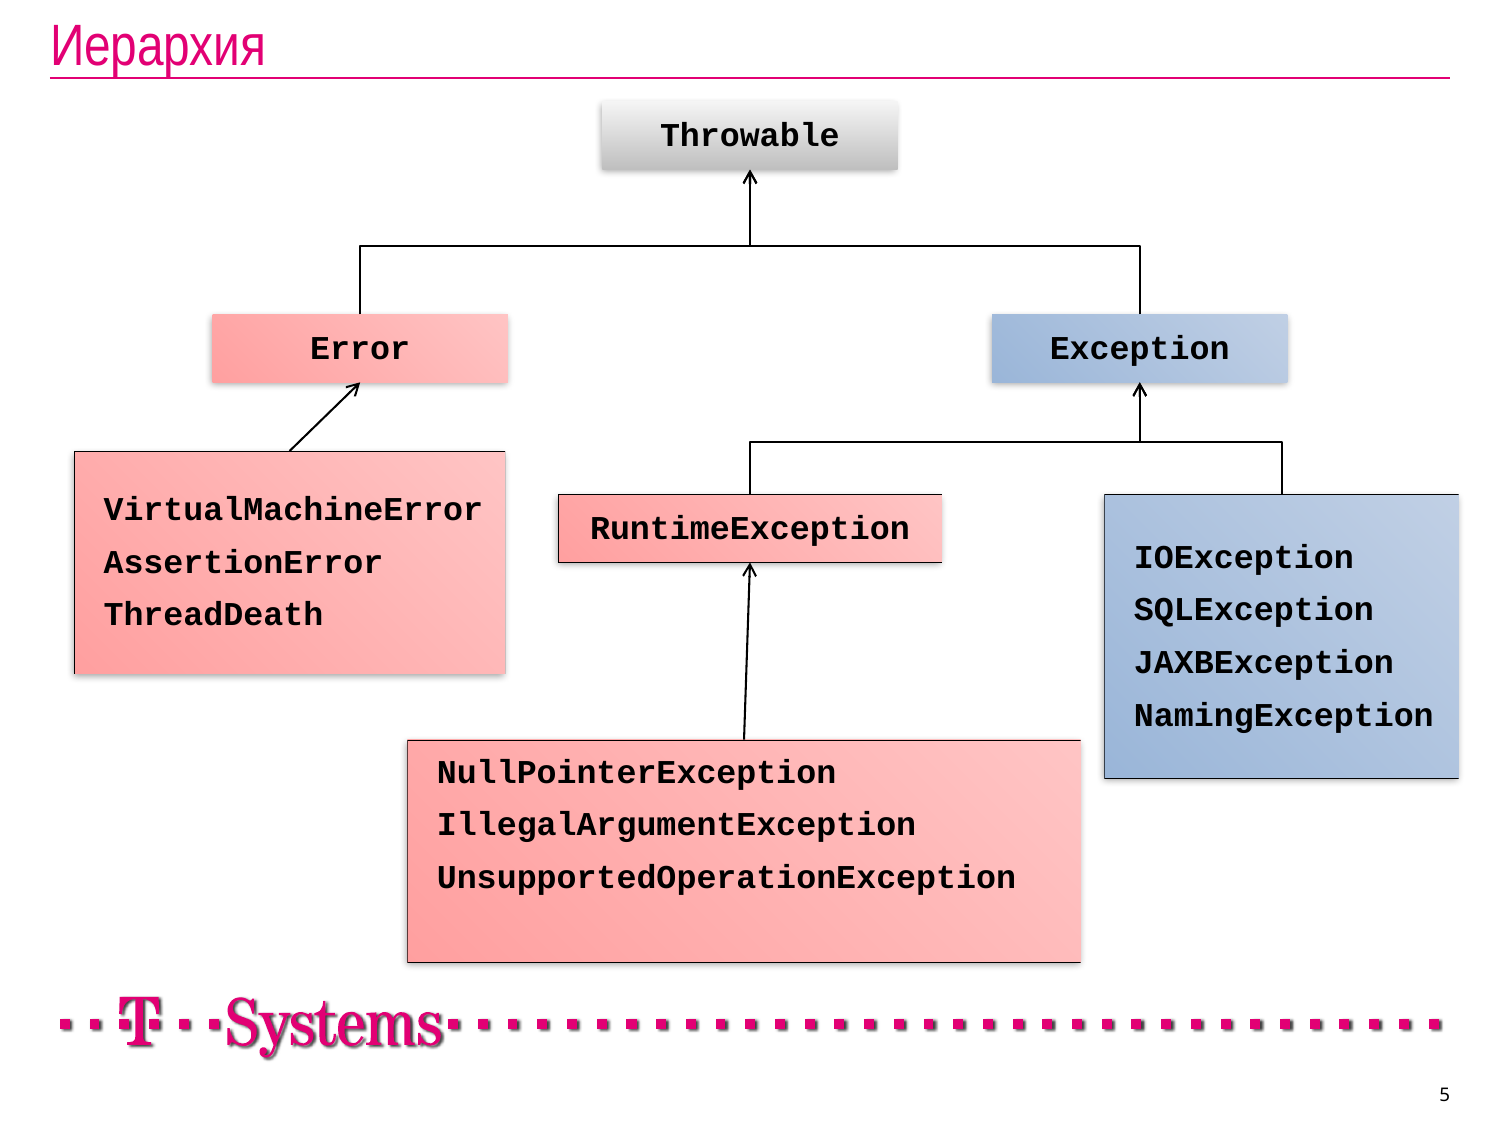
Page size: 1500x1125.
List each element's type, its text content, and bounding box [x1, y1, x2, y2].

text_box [743, 562, 751, 740]
text_box Error [212, 314, 477, 383]
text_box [888, 243, 1002, 634]
text_box Throwable [632, 101, 867, 170]
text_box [289, 382, 361, 452]
text_box VirtualMachineError AssertionError ThreadDeath [74, 451, 506, 674]
text_box IOException SQLException JAXBException NamingException [1104, 494, 1459, 779]
text_box Exception [1022, 314, 1288, 383]
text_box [1154, 367, 1267, 510]
text_box RuntimeException [558, 494, 883, 563]
slide_number 5 [1361, 1082, 1451, 1107]
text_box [872, 46, 1018, 438]
text_box NullPointerException IllegalArgumentException UnsupportedOperationException [407, 739, 1081, 963]
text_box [482, 46, 628, 438]
title Иерархия [50, 14, 1450, 91]
